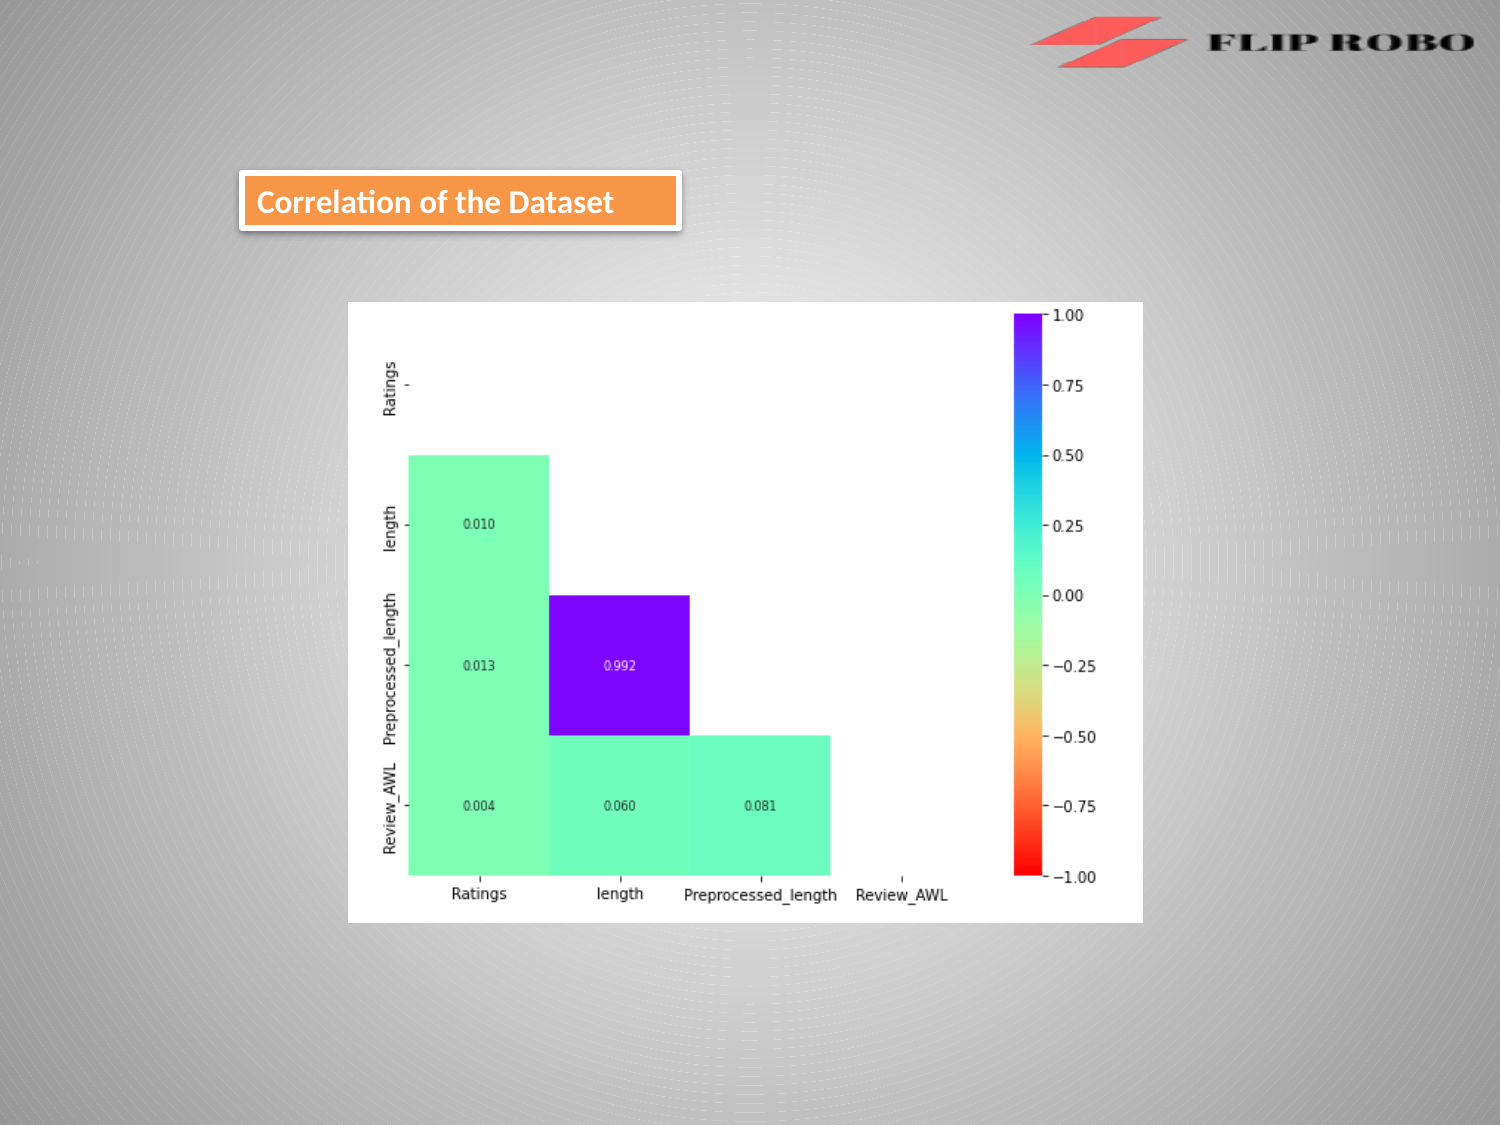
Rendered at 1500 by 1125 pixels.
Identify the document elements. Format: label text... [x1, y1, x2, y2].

picture [348, 302, 1143, 923]
picture [962, 0, 1500, 196]
text_box Correlation of the Dataset [239, 170, 682, 231]
